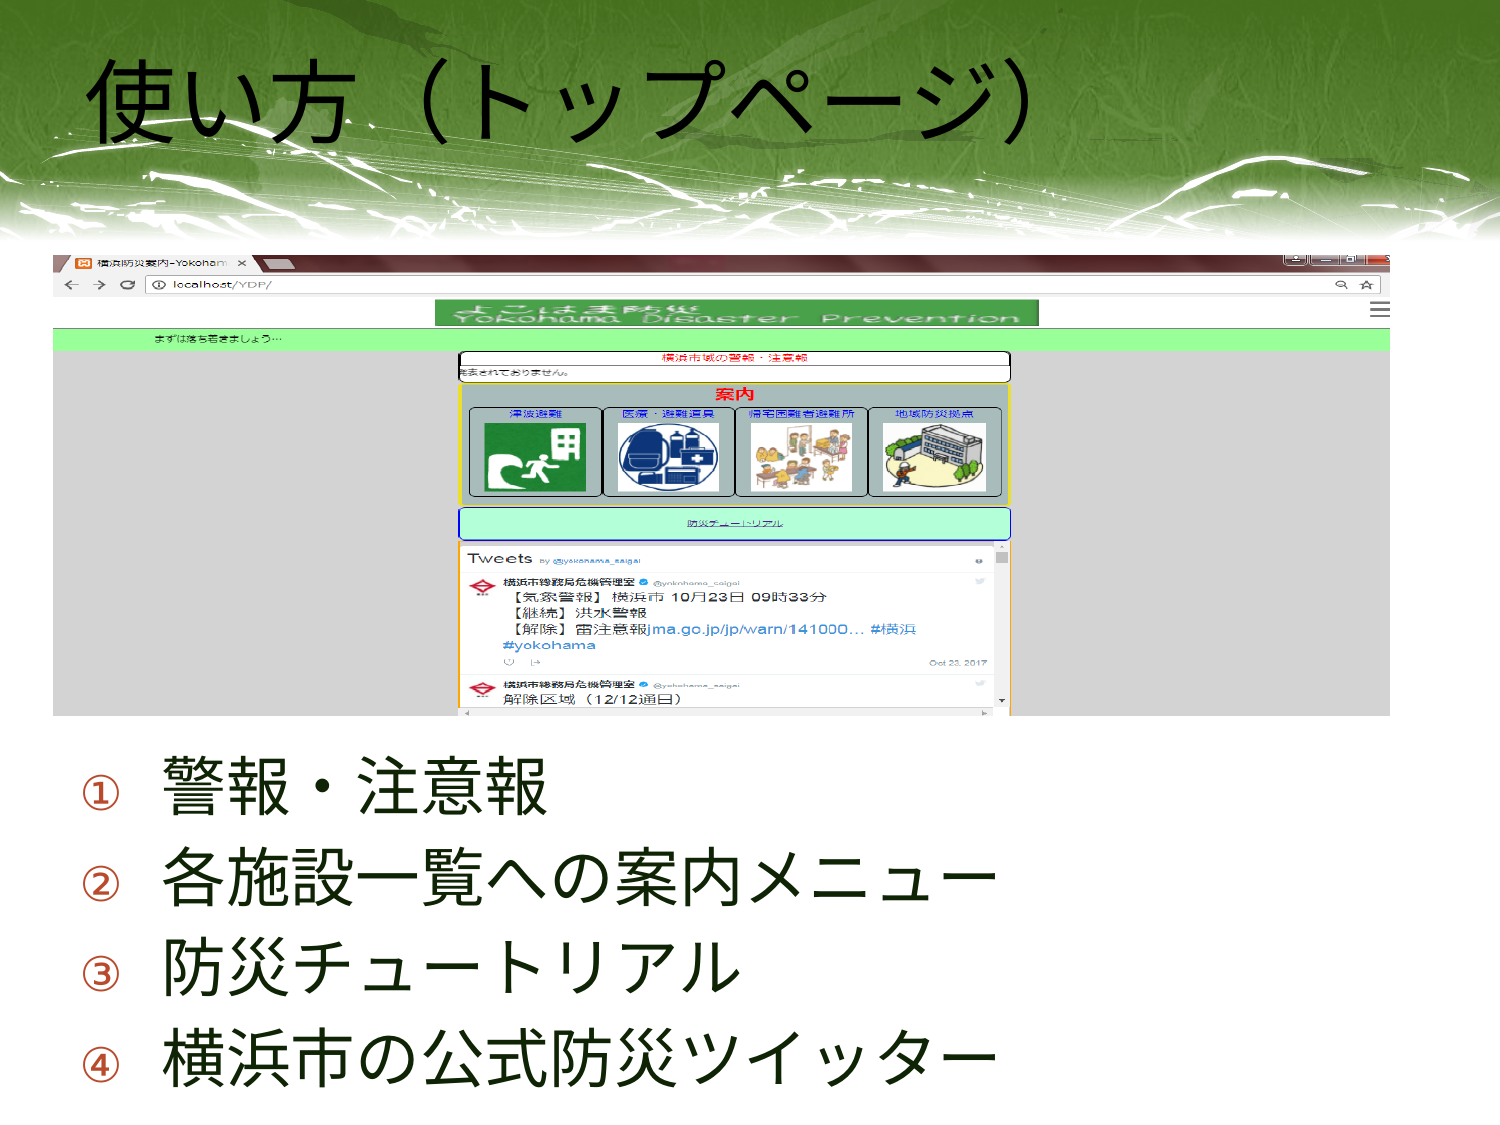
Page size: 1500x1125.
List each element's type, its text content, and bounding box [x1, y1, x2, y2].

list 警報・注意報 各施設一覧への案内メニュー 防災チュートリアル 横浜市の公式防災ツイッター [64, 738, 1415, 1106]
title 使い方（トップページ） [70, 35, 1421, 164]
picture [52, 255, 1390, 717]
